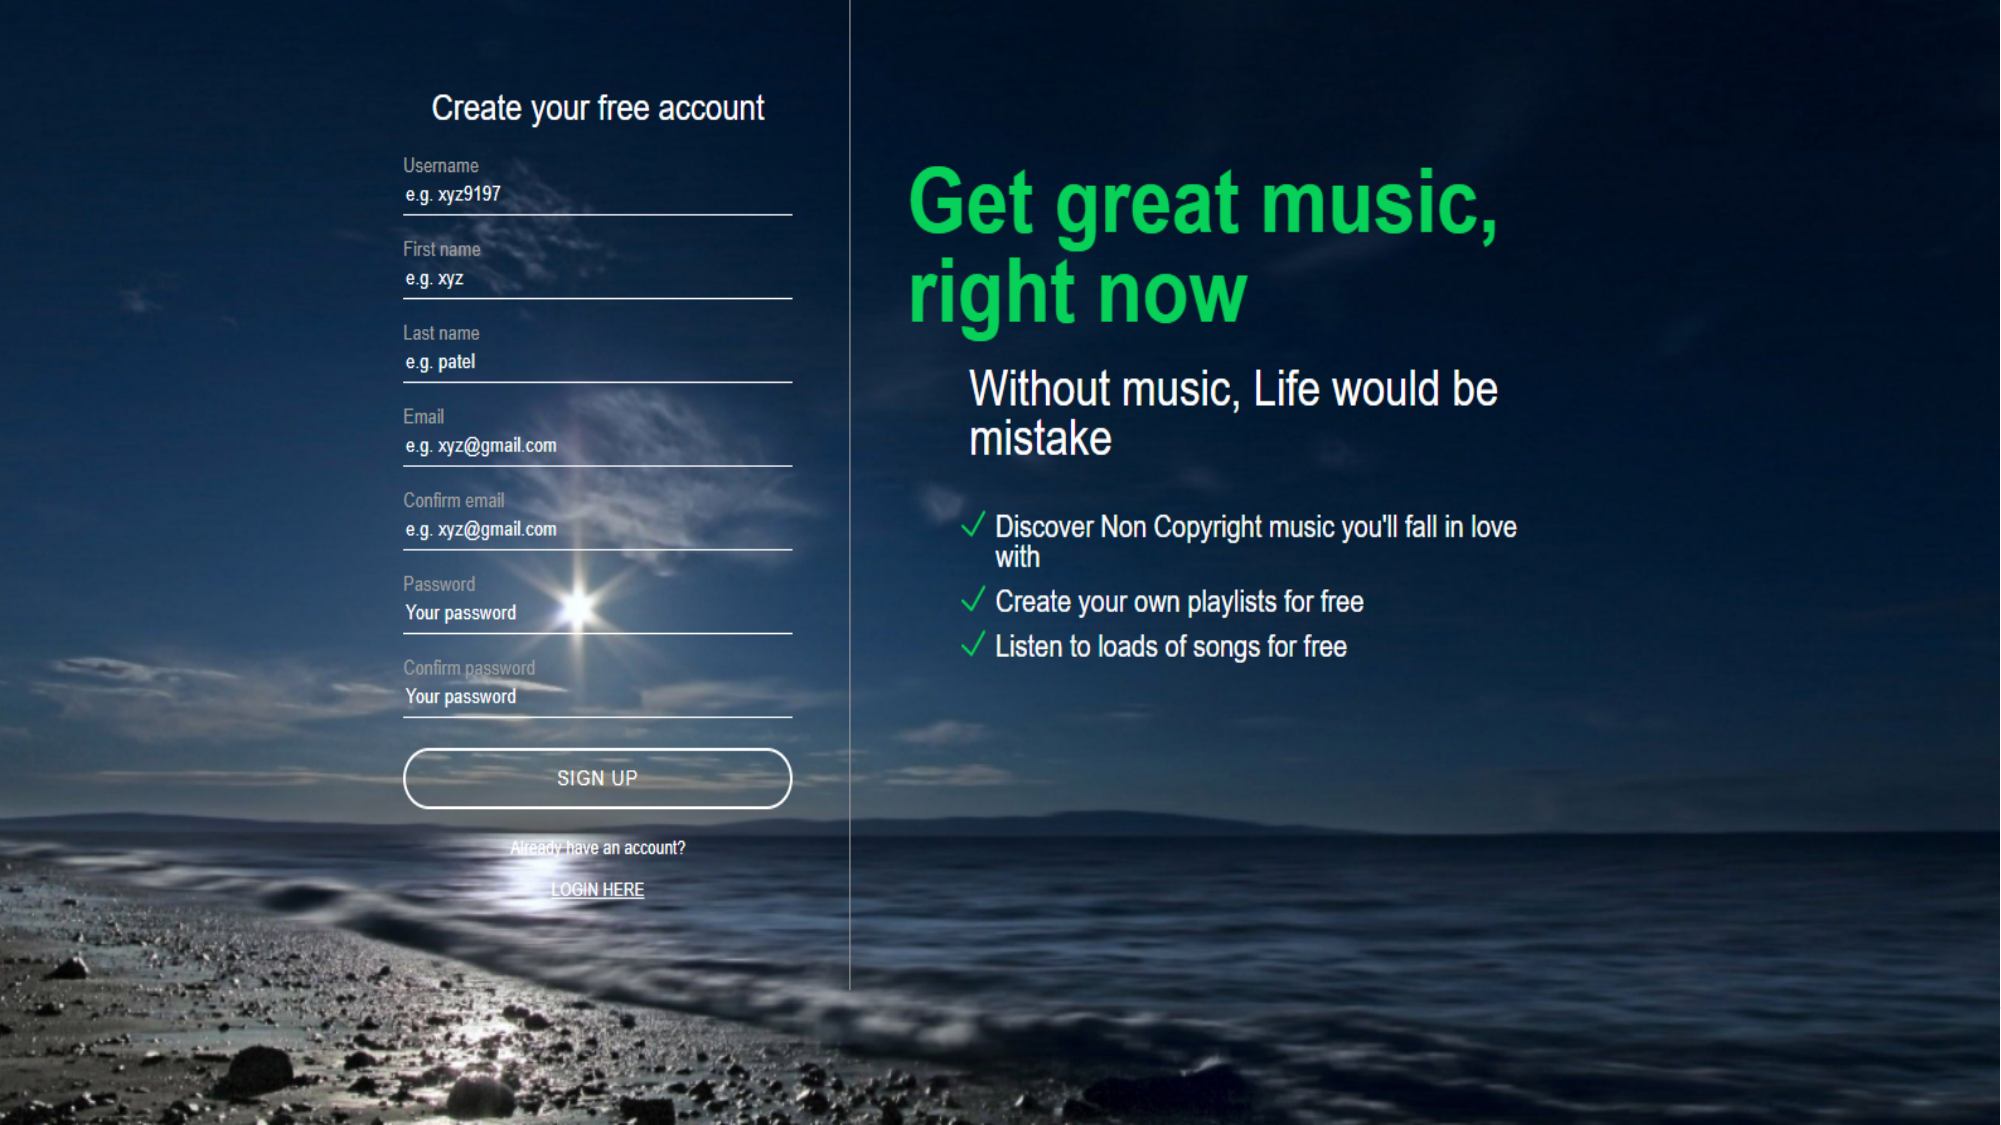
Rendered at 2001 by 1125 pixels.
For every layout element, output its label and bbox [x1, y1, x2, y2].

list [0, 0, 2000, 1125]
